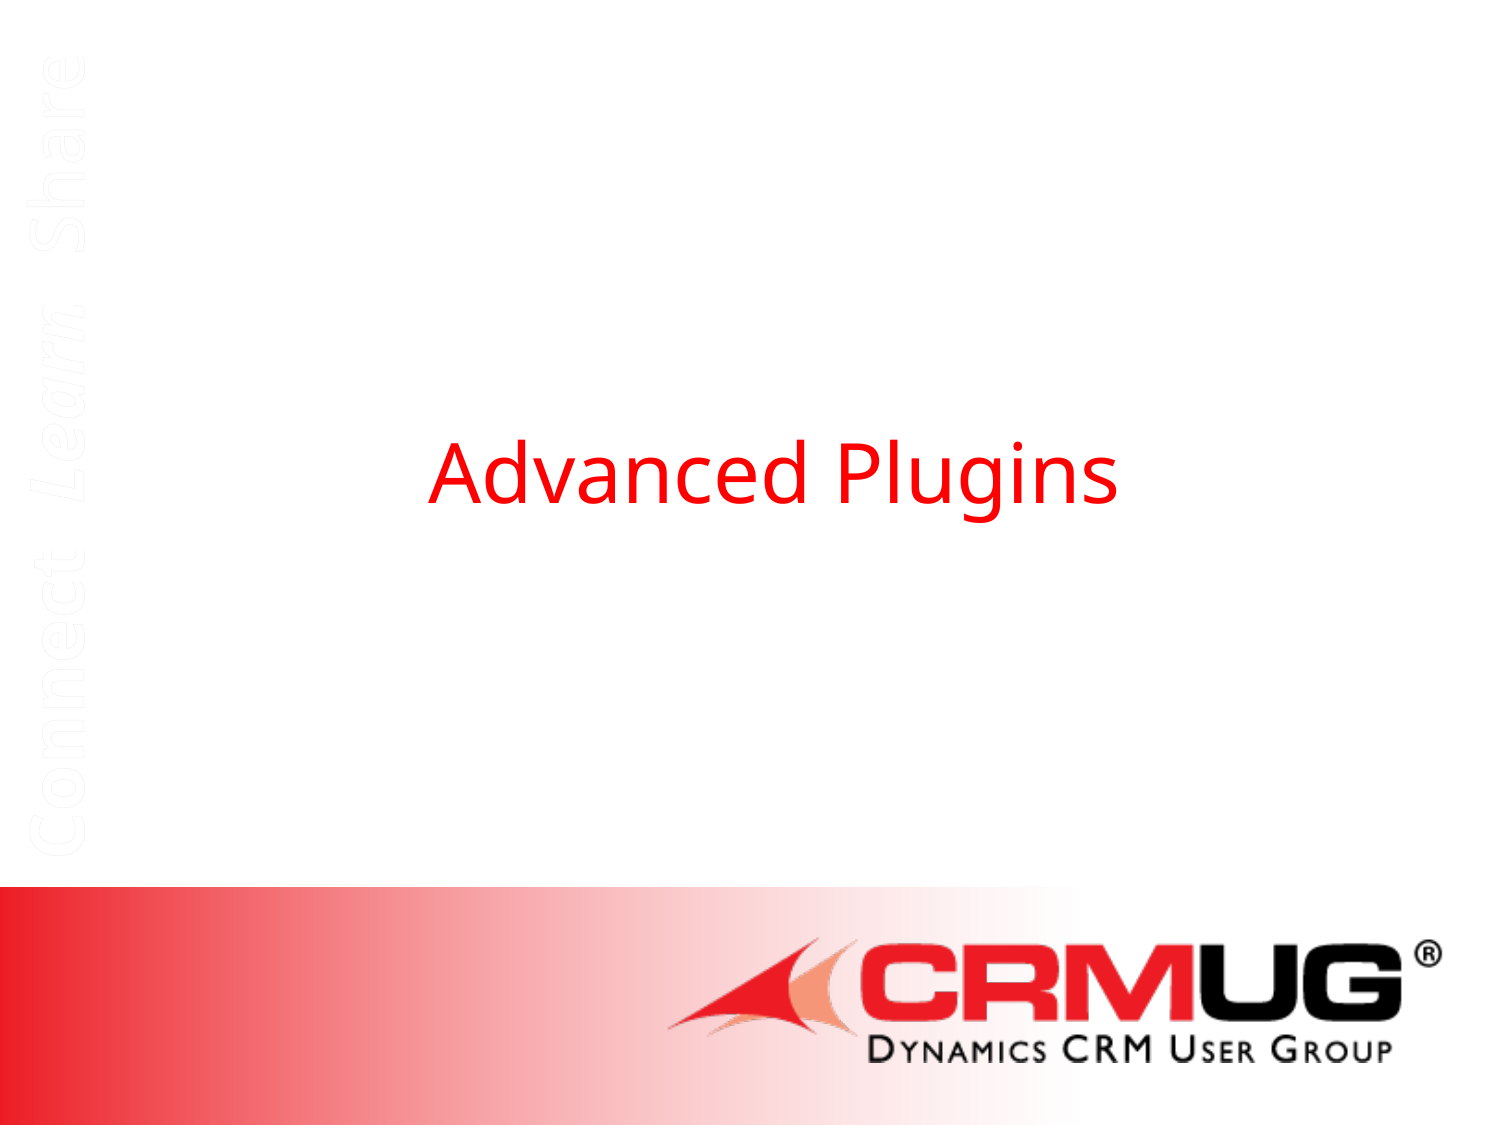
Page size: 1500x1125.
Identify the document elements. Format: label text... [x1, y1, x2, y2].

title Advanced Plugins [162, 412, 1388, 625]
picture [667, 927, 1446, 1063]
